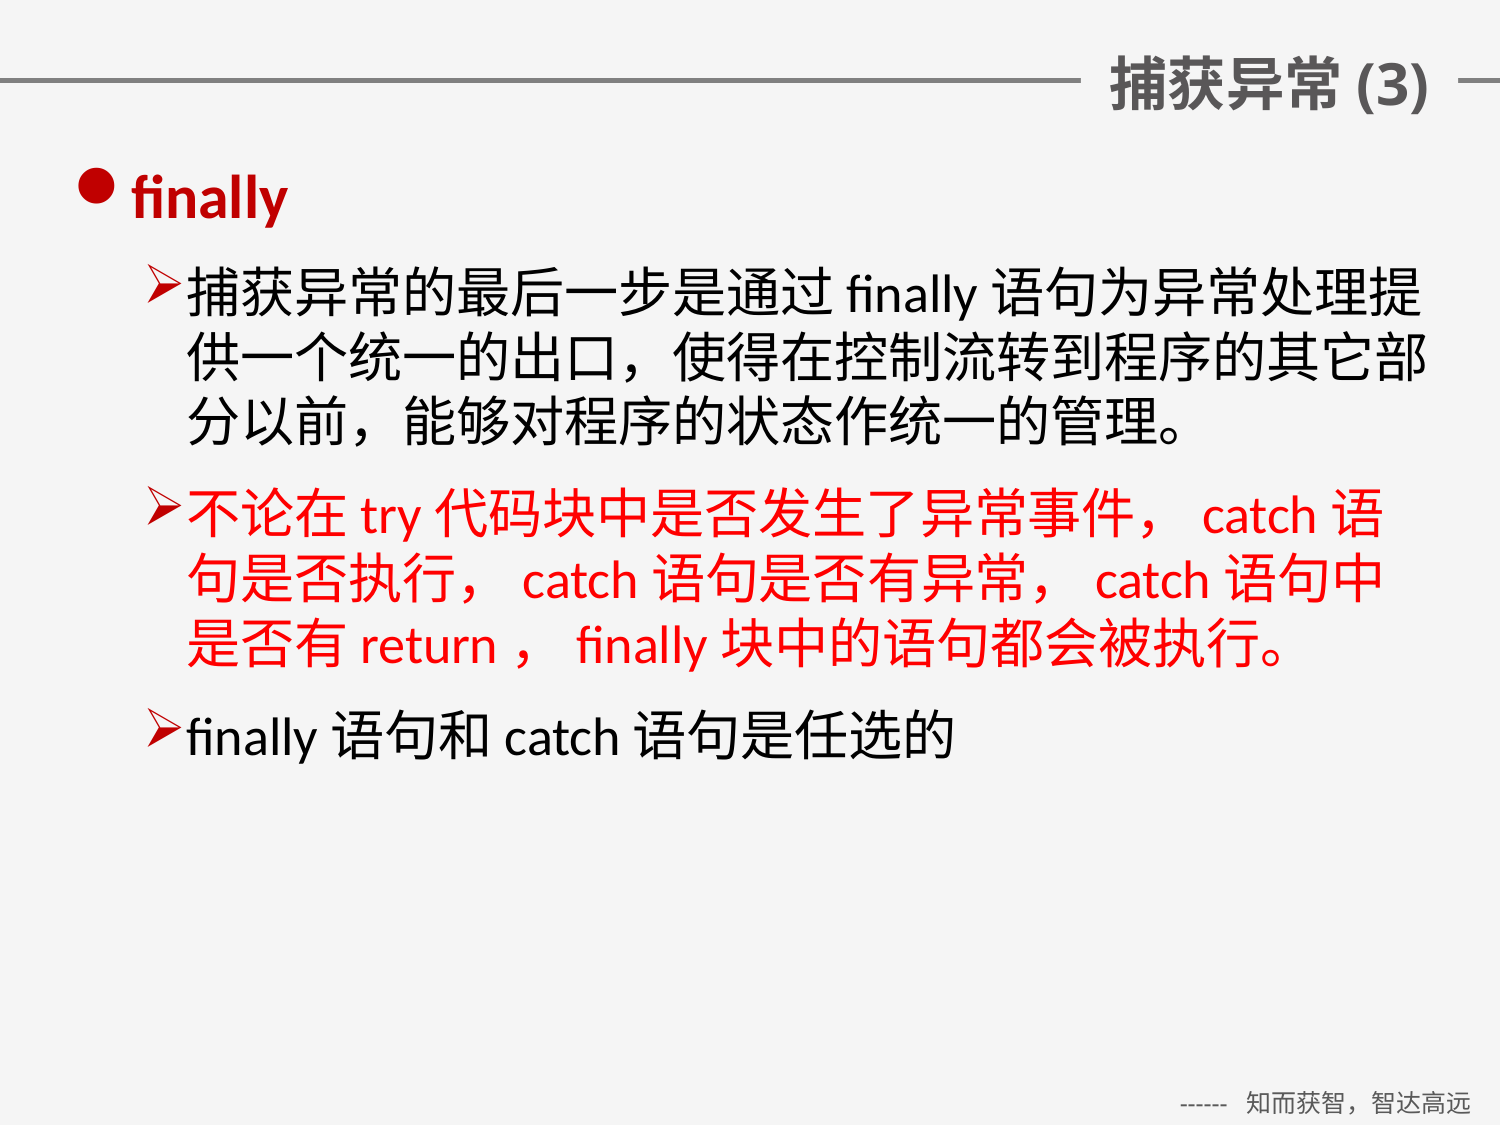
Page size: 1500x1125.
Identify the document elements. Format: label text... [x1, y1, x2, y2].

list finally 捕获异常的最后一步是通过finally语句为异常处理提供一个统一的出口，使得在控制流转到程序的其它部分以前，能够对程序的状态作统一的管理。 不论在try代码块中是否发生了异常事件，catch语句是否执行，catch语句是否有异常，catch语句中是否有return，finally块中的语句都会被执行。 finally语句和catch语句是任选的 [58, 149, 1447, 856]
title 捕获异常(3) [1080, 39, 1459, 125]
